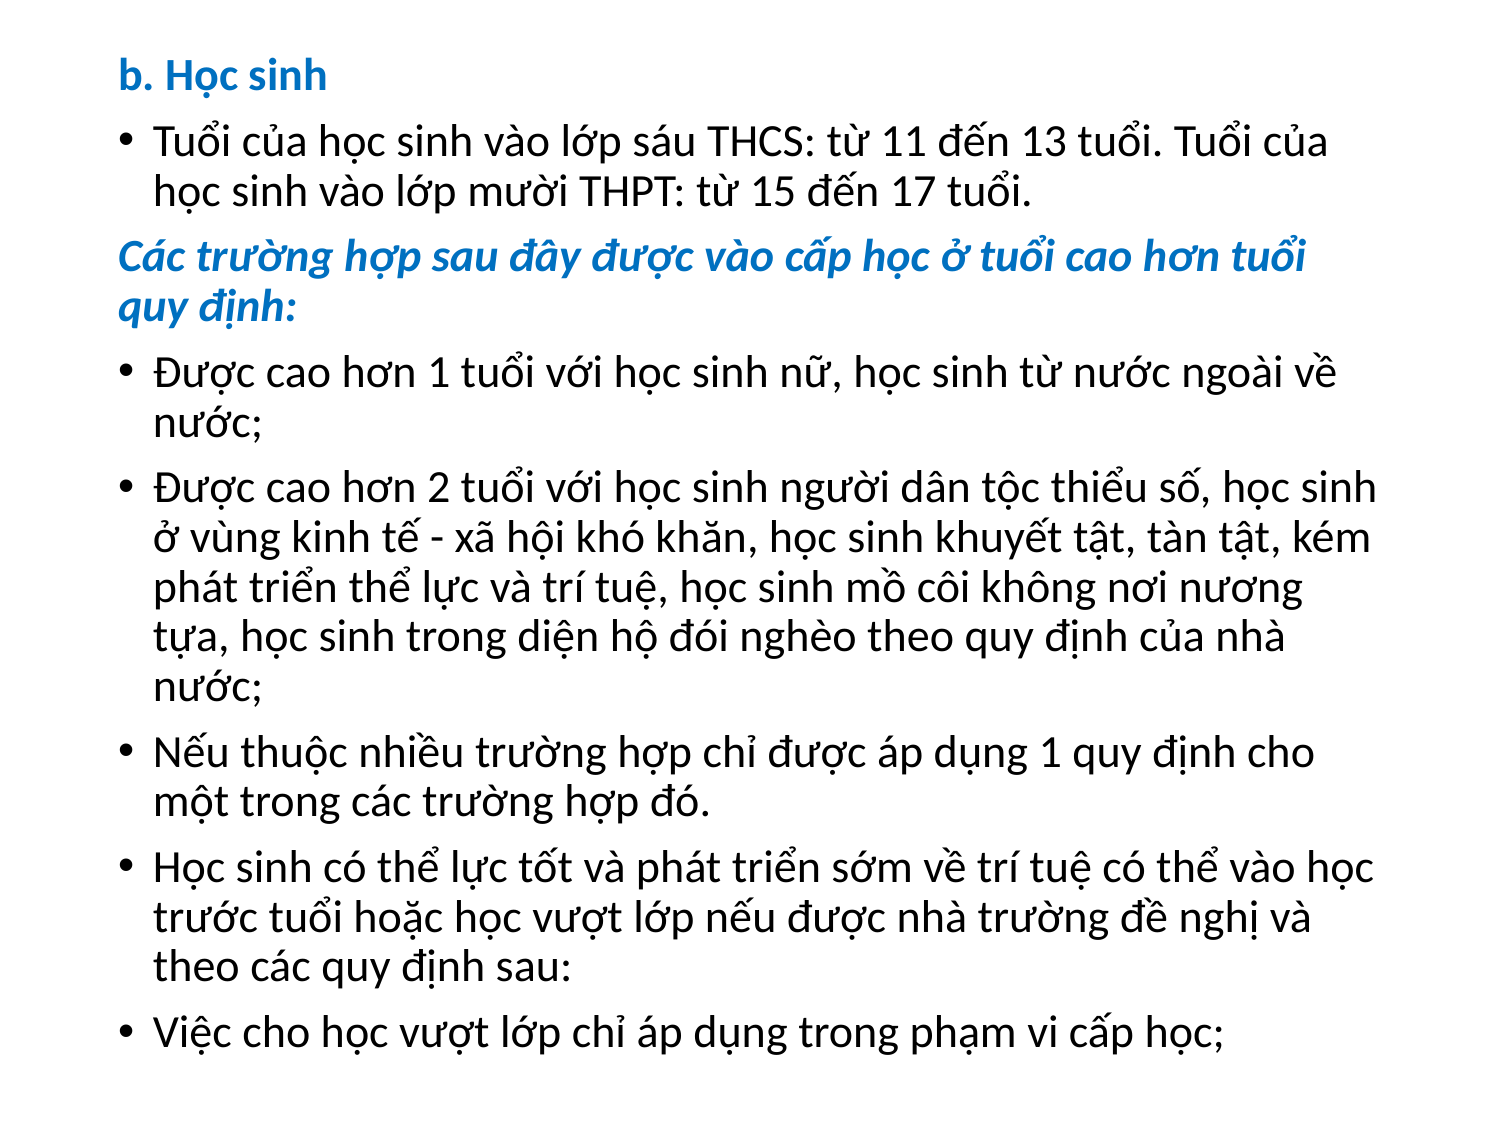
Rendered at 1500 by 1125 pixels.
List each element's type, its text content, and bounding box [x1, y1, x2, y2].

list b. Học sinh Tuổi của học sinh vào lớp sáu THCS: từ 11 đến 13 tuổi. Tuổi của học sinh vào lớp mười THPT: từ 15 đến 17 tuổi. Các trường hợp sau đây được vào cấp học ở tuổi cao hơn tuổi quy định: Được cao hơn 1 tuổi với học sinh nữ, học sinh từ nước ngoài về nước; Được cao hơn 2 tuổi với học sinh người dân tộc thiểu số, học sinh ở vùng kinh tế - xã hội khó khăn, học sinh khuyết tật, tàn tật, kém phát triển thể lực và trí tuệ, học sinh mồ côi không nơi nương tựa, học sinh trong diện hộ đói nghèo theo quy định của nhà nước; Nếu thuộc nhiều trường hợp chỉ được áp dụng 1 quy định cho một trong các trường hợp đó. Học sinh có thể lực tốt và phát triển sớm về trí tuệ có thể vào học trước tuổi hoặc học vượt lớp nếu được nhà trường đề nghị và theo các quy định sau: Việc cho học vượt lớp chỉ áp dụng trong phạm vi cấp học; [103, 43, 1397, 1067]
